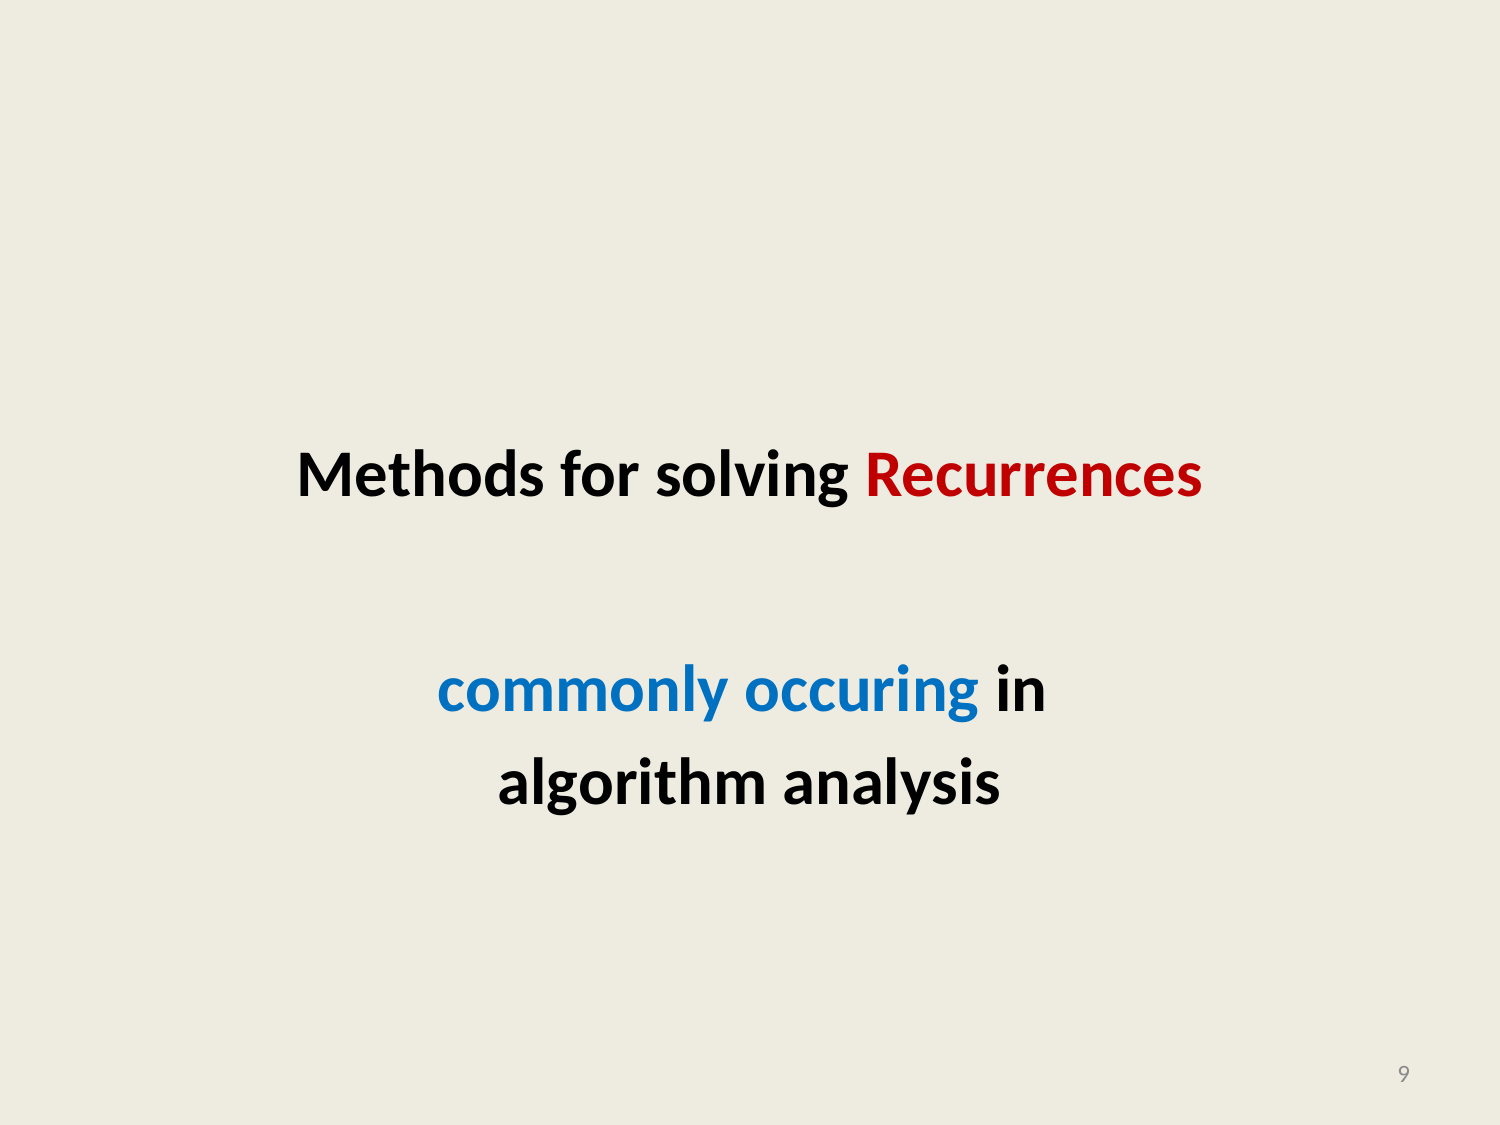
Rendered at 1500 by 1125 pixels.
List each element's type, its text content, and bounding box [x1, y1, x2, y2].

title Methods for solving Recurrences [112, 349, 1388, 591]
subtitle commonly occuring in algorithm analysis [225, 637, 1275, 925]
slide_number 9 [1074, 1042, 1425, 1103]
